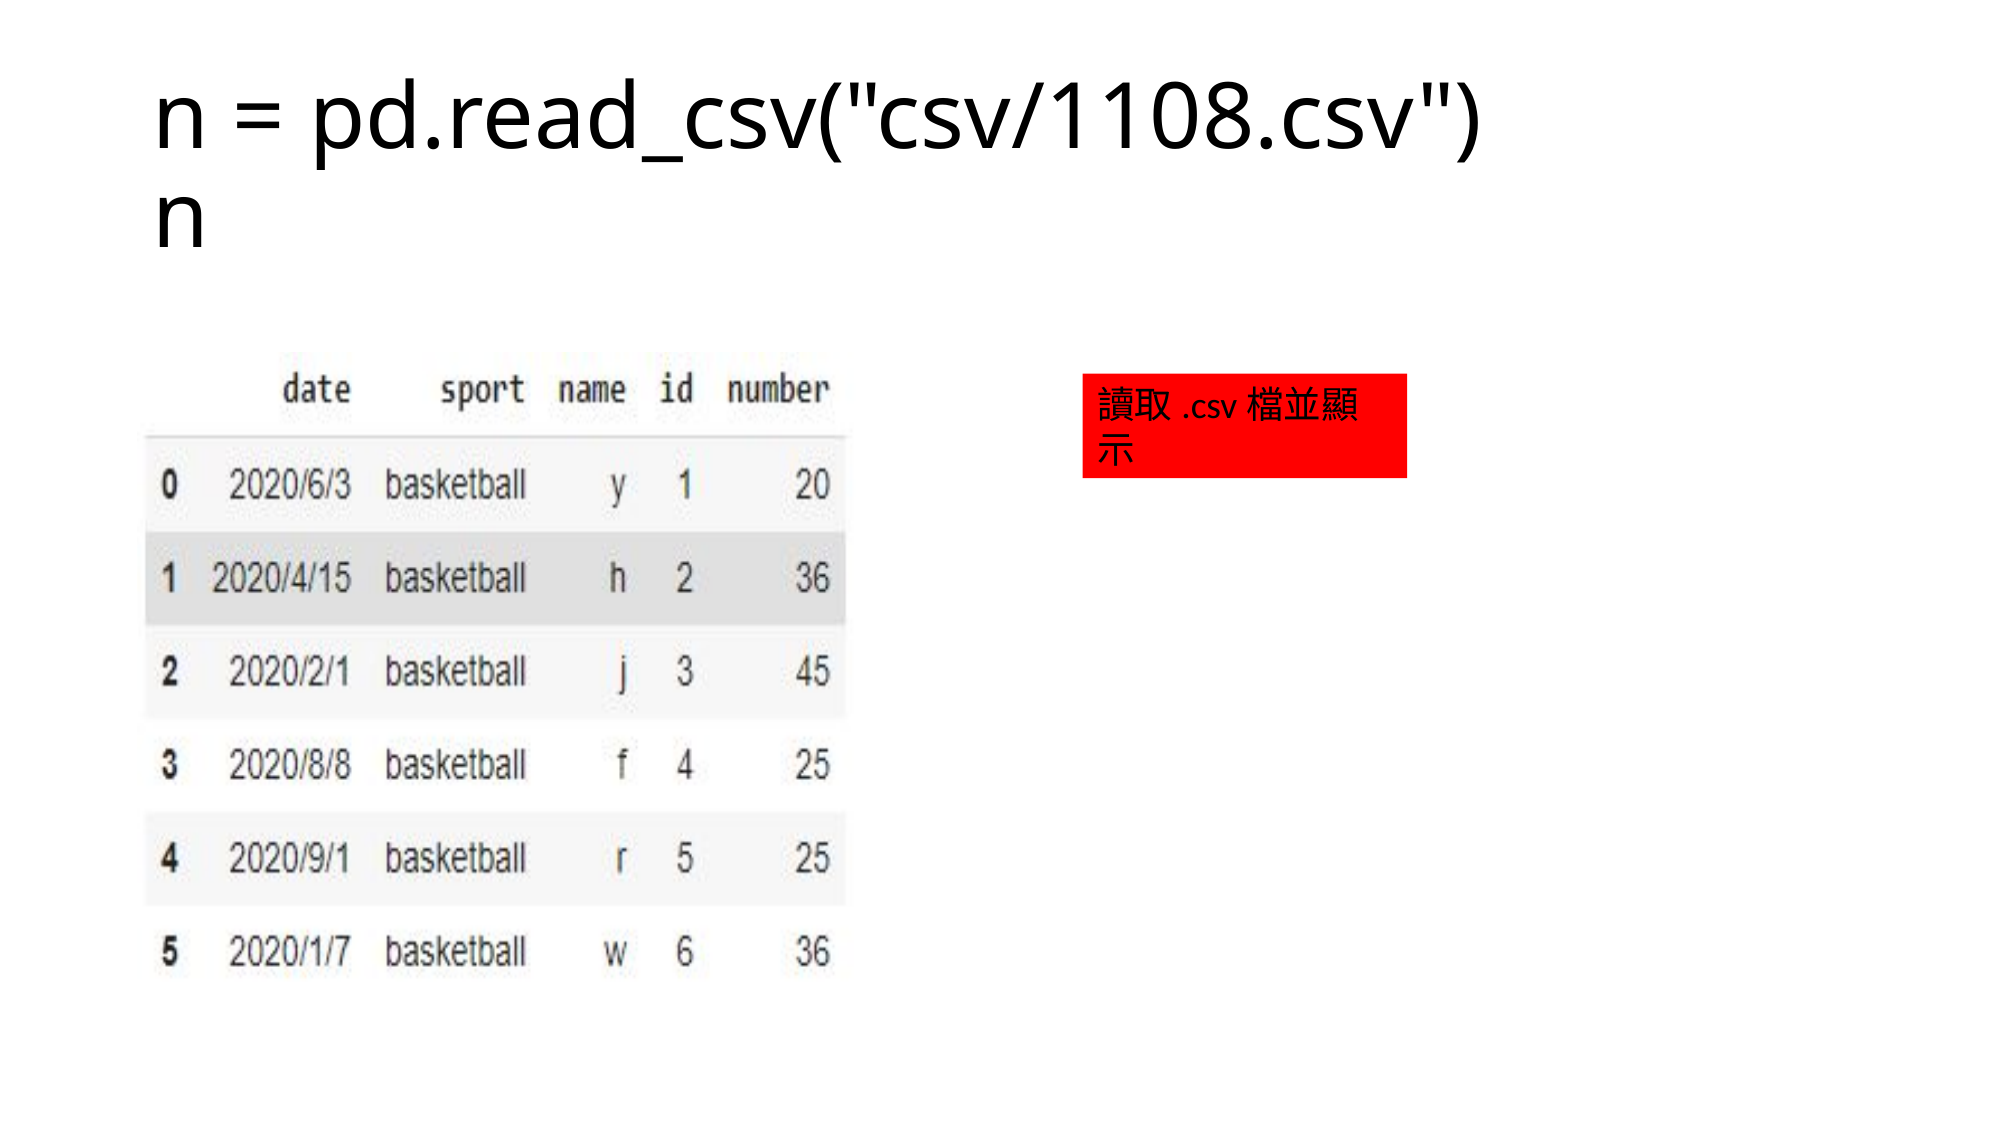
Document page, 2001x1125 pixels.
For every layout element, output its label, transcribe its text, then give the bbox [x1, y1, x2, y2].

text_box 讀取.csv檔並顯示 [1082, 373, 1408, 479]
title n = pd.read_csv("csv/1108.csv") n [137, 59, 1863, 278]
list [137, 352, 871, 1015]
